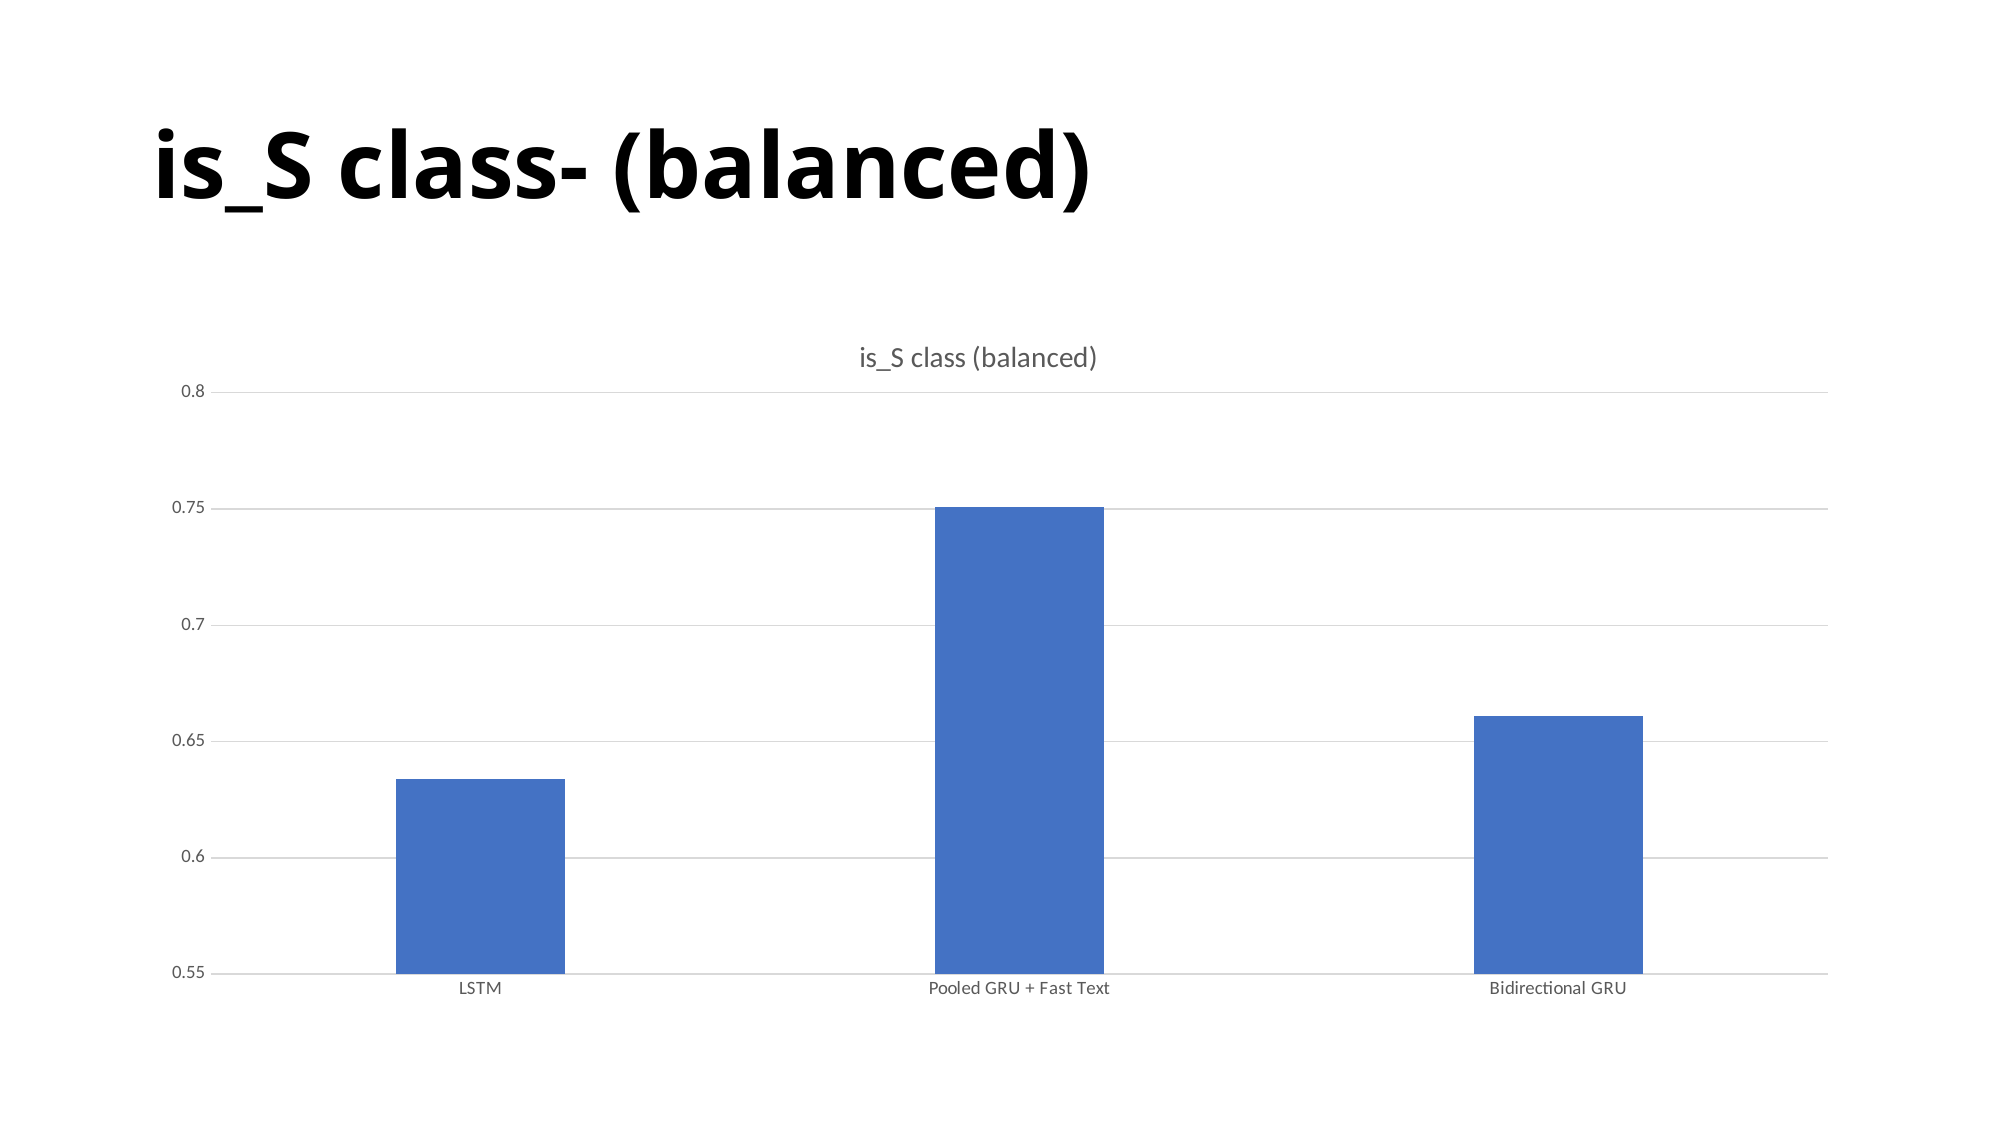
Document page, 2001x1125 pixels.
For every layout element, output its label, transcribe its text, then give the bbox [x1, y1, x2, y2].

title is_S class- (balanced) [137, 59, 1863, 278]
chart [137, 299, 1863, 1014]
